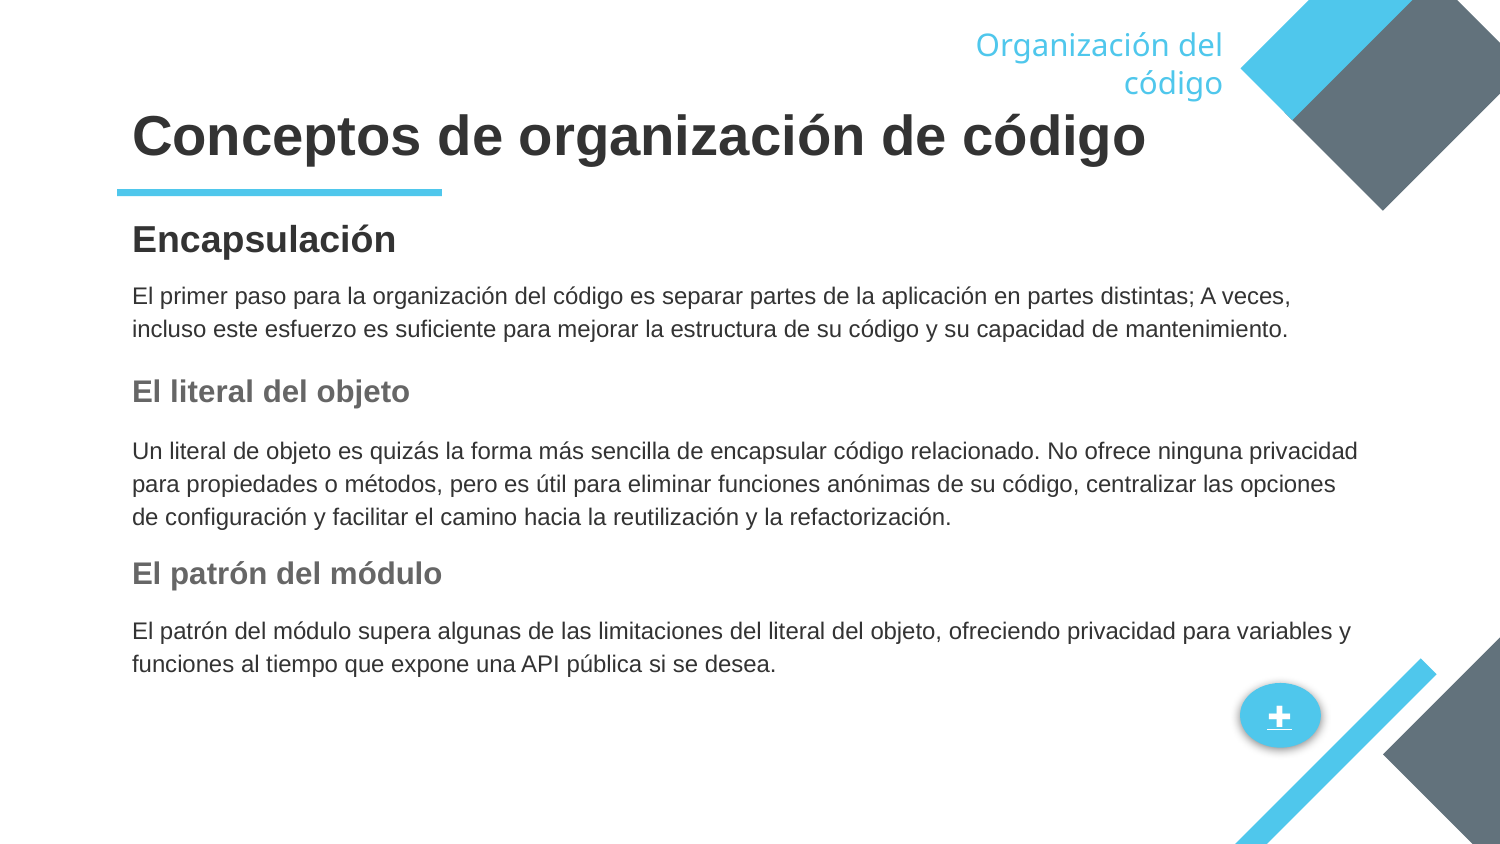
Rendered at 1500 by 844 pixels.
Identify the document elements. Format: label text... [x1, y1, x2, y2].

text_box Organización del código [865, 10, 1239, 116]
title Conceptos de organización de código [116, 88, 1383, 177]
subtitle Encapsulación El primer paso para la organización del código es separar partes de la aplicación en partes distintas; A veces, incluso este esfuerzo es suficiente para mejorar la estructura de su código y su capacidad de mantenimiento. El literal del objeto Un literal de objeto es quizás la forma más sencilla de encapsular código relacionado. No ofrece ninguna privacidad para propiedades o métodos, pero es útil para eliminar funciones anónimas de su código, centralizar las opciones de configuración y facilitar el camino hacia la reutilización y la refactorización. El patrón del módulo El patrón del módulo supera algunas de las limitaciones del literal del objeto, ofreciendo privacidad para variables y funciones al tiempo que expone una API pública si se desea. ✚ [116, 199, 1383, 821]
text_box ✚ [1240, 683, 1321, 747]
